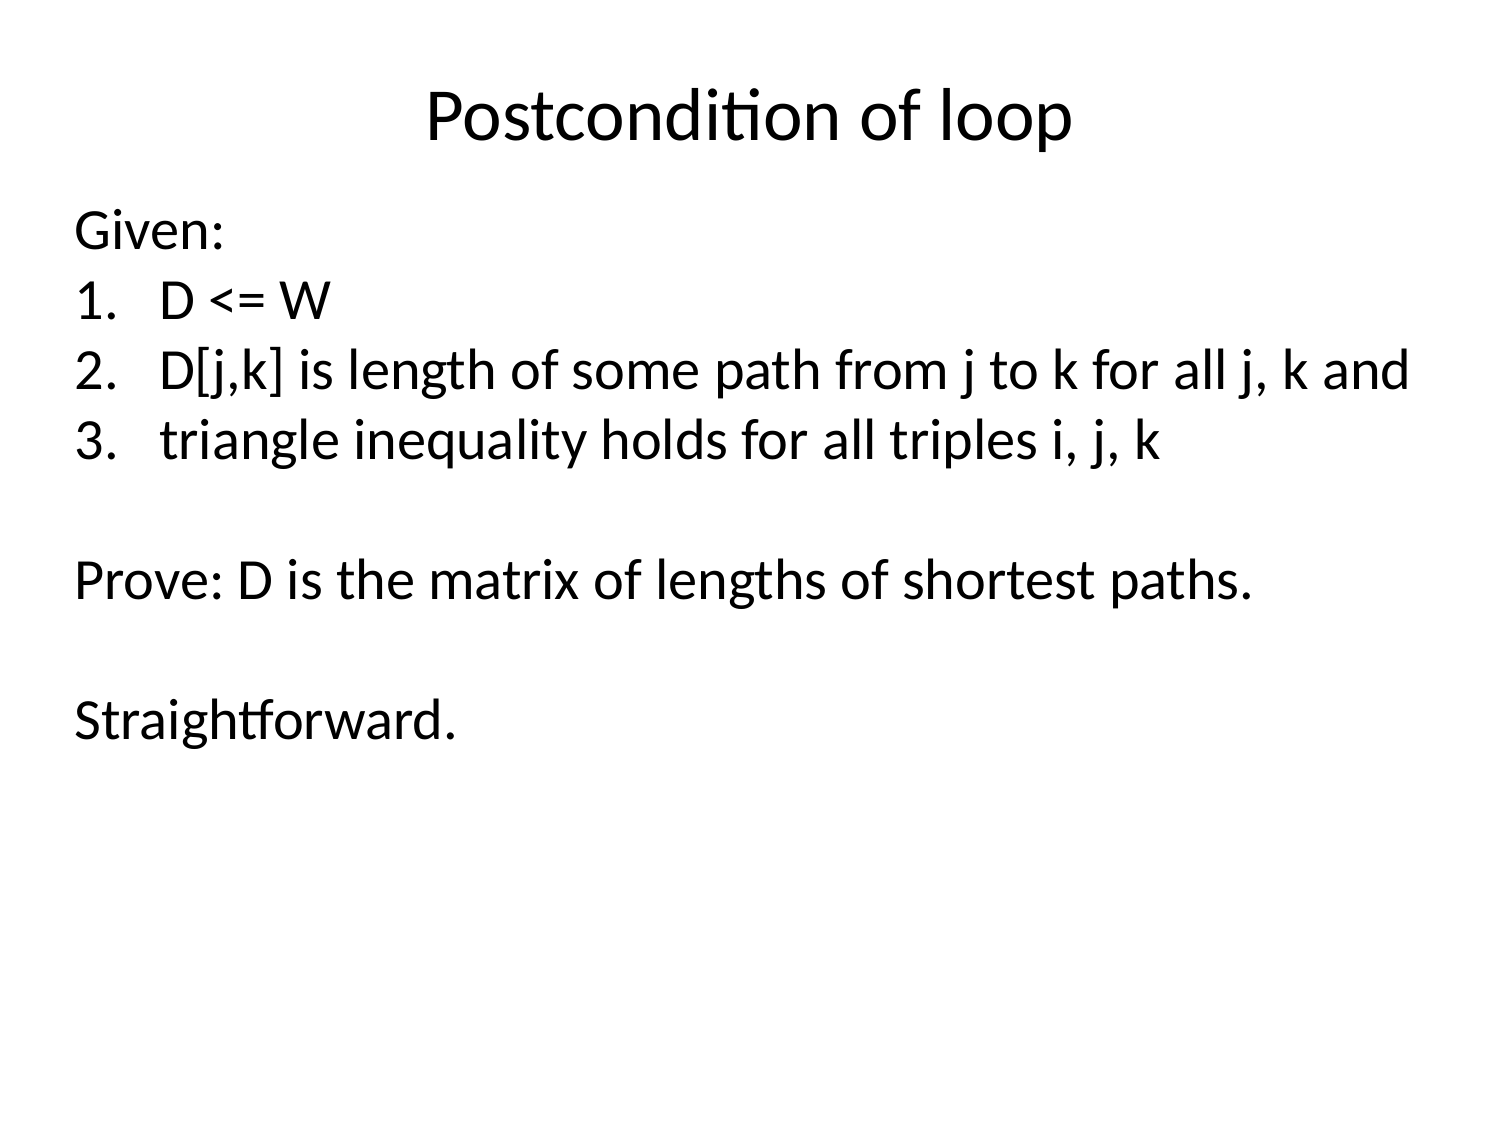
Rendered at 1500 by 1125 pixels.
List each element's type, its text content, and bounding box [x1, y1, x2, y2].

text_box Postcondition of loop [410, 58, 1090, 163]
text_box Given: D <= W D[j,k] is length of some path from j to k for all j, k and triangle inequality holds for all triples i, j, k Prove: D is the matrix of lengths of shortest paths. Straightforward. [60, 184, 1457, 759]
